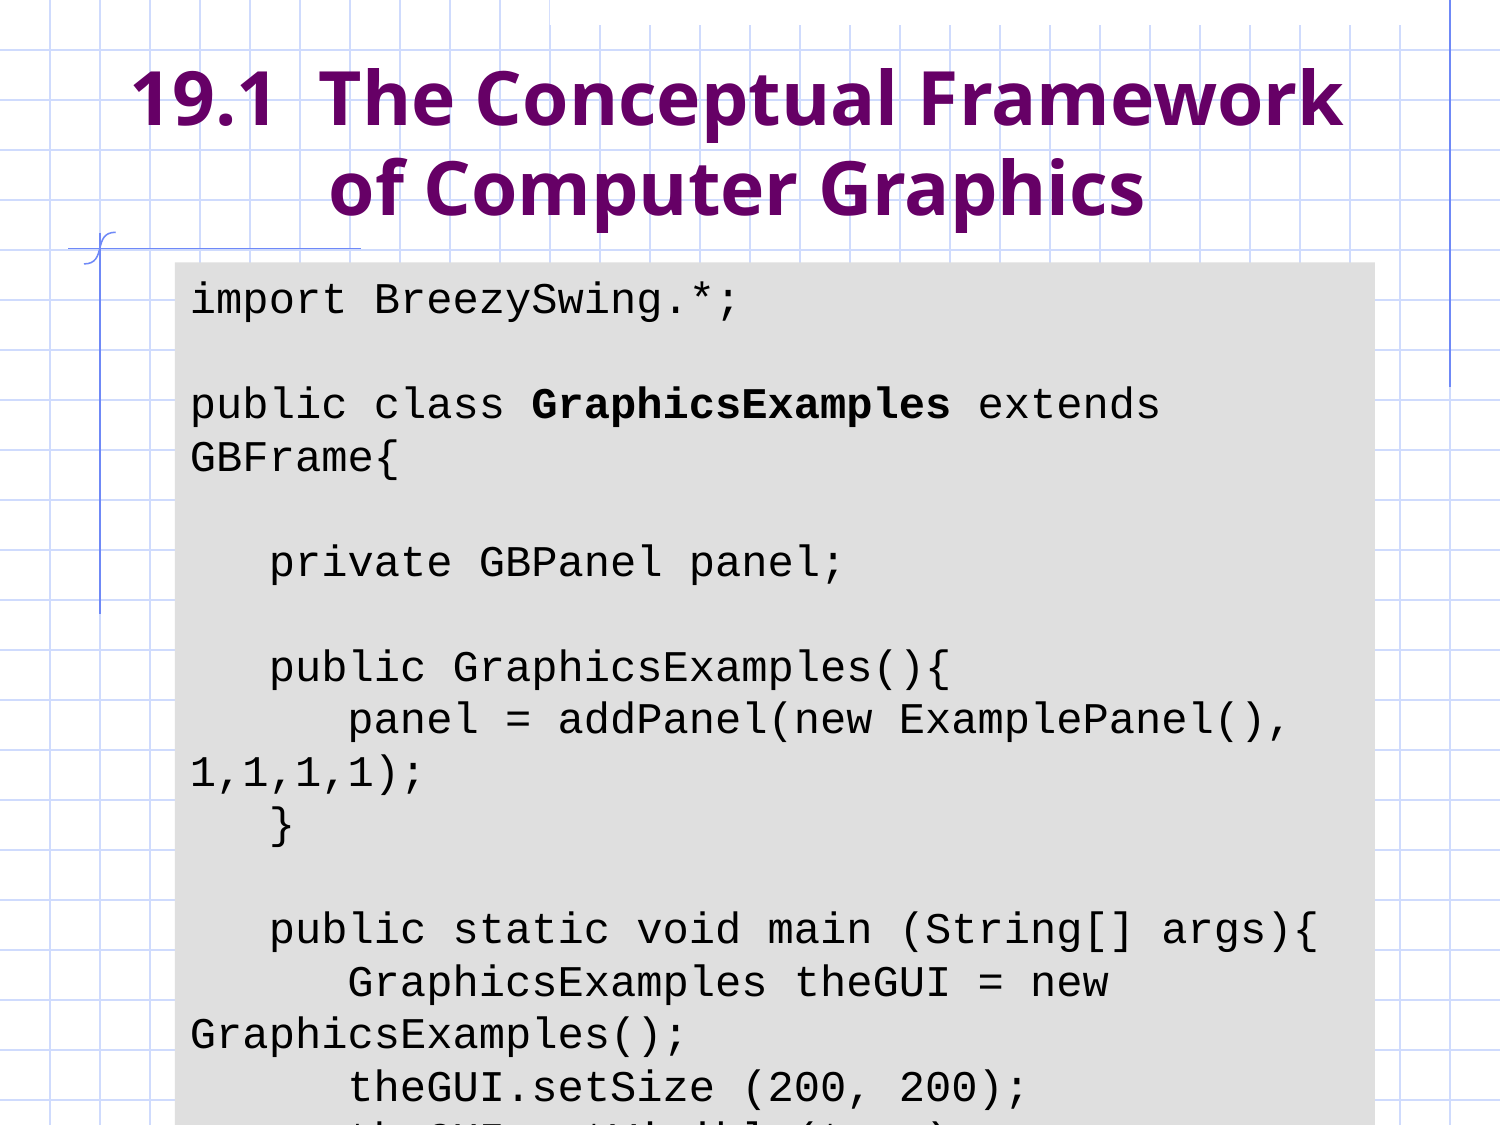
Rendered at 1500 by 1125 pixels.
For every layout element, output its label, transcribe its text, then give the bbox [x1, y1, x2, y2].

title 19.1 The Conceptual Framework of Computer Graphics [99, 50, 1375, 238]
text_box import BreezySwing.*; public class GraphicsExamples extends GBFrame{ private GBPanel panel; public GraphicsExamples(){ panel = addPanel(new ExamplePanel(), 1,1,1,1); } public static void main (String[] args){ GraphicsExamples theGUI = new GraphicsExamples(); theGUI.setSize (200, 200); theGUI.setVisible(true); } } [174, 262, 1375, 1125]
